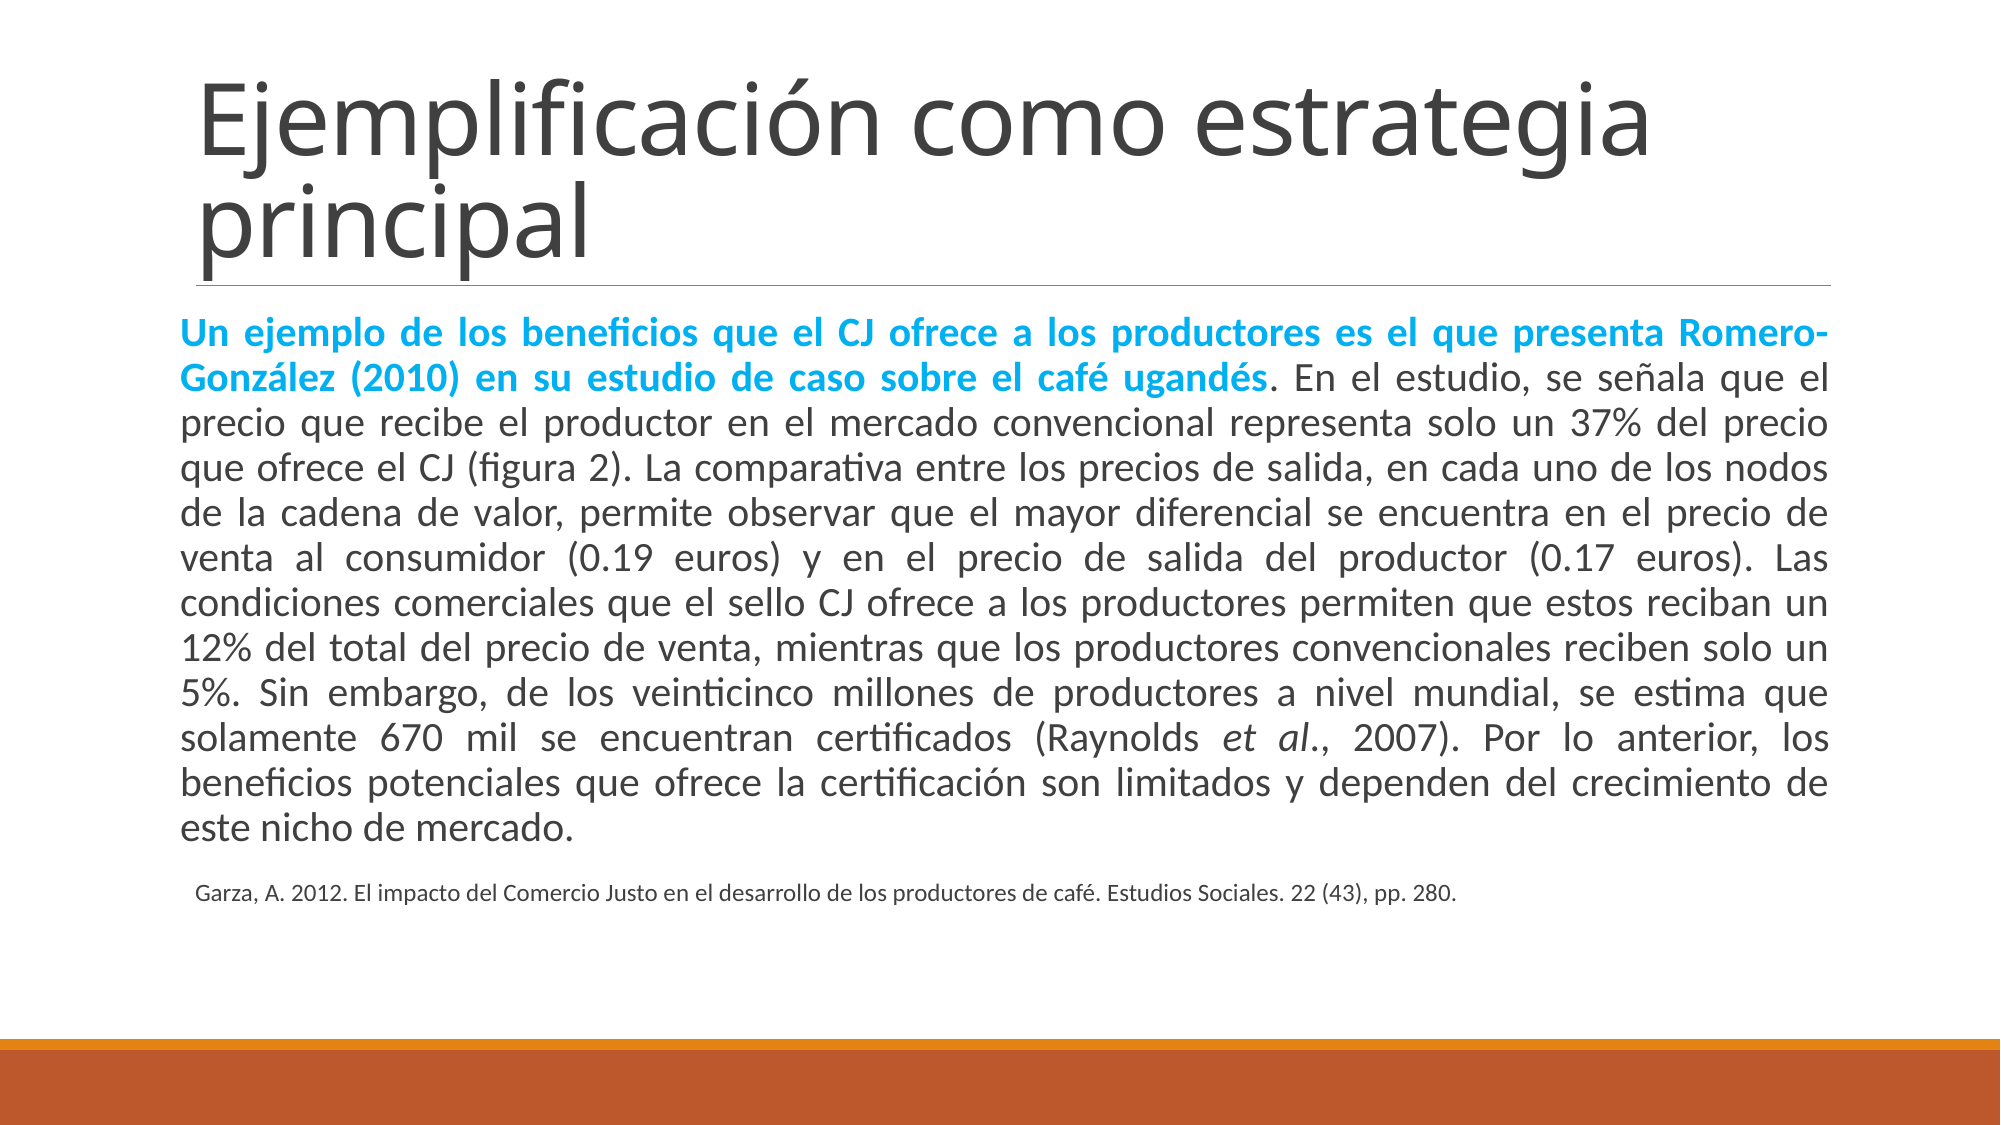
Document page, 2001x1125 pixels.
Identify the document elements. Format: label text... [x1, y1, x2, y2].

list Un ejemplo de los beneficios que el CJ ofrece a los productores es el que presenta Romero-González (2010) en su estudio de caso sobre el café ugandés. En el estudio, se señala que el precio que recibe el productor en el mercado convencional representa solo un 37% del precio que ofrece el CJ (figura 2). La comparativa entre los precios de salida, en cada uno de los nodos de la cadena de valor, permite observar que el mayor diferencial se encuentra en el precio de venta al consumidor (0.19 euros) y en el precio de salida del productor (0.17 euros). Las condiciones comerciales que el sello CJ ofrece a los productores permiten que estos reciban un 12% del total del precio de venta, mientras que los productores convencionales reciben solo un 5%. Sin embargo, de los veinticinco millones de productores a nivel mundial, se estima que solamente 670 mil se encuentran certificados (Raynolds et al., 2007). Por lo anterior, los beneficios potenciales que ofrece la certificación son limitados y dependen del crecimiento de este nicho de mercado. Garza, A. 2012. El impacto del Comercio Justo en el desarrollo de los productores de café. Estudios Sociales. 22 (43), pp. 280. [180, 302, 1830, 963]
title Ejemplificación como estrategia principal [180, 47, 1830, 285]
